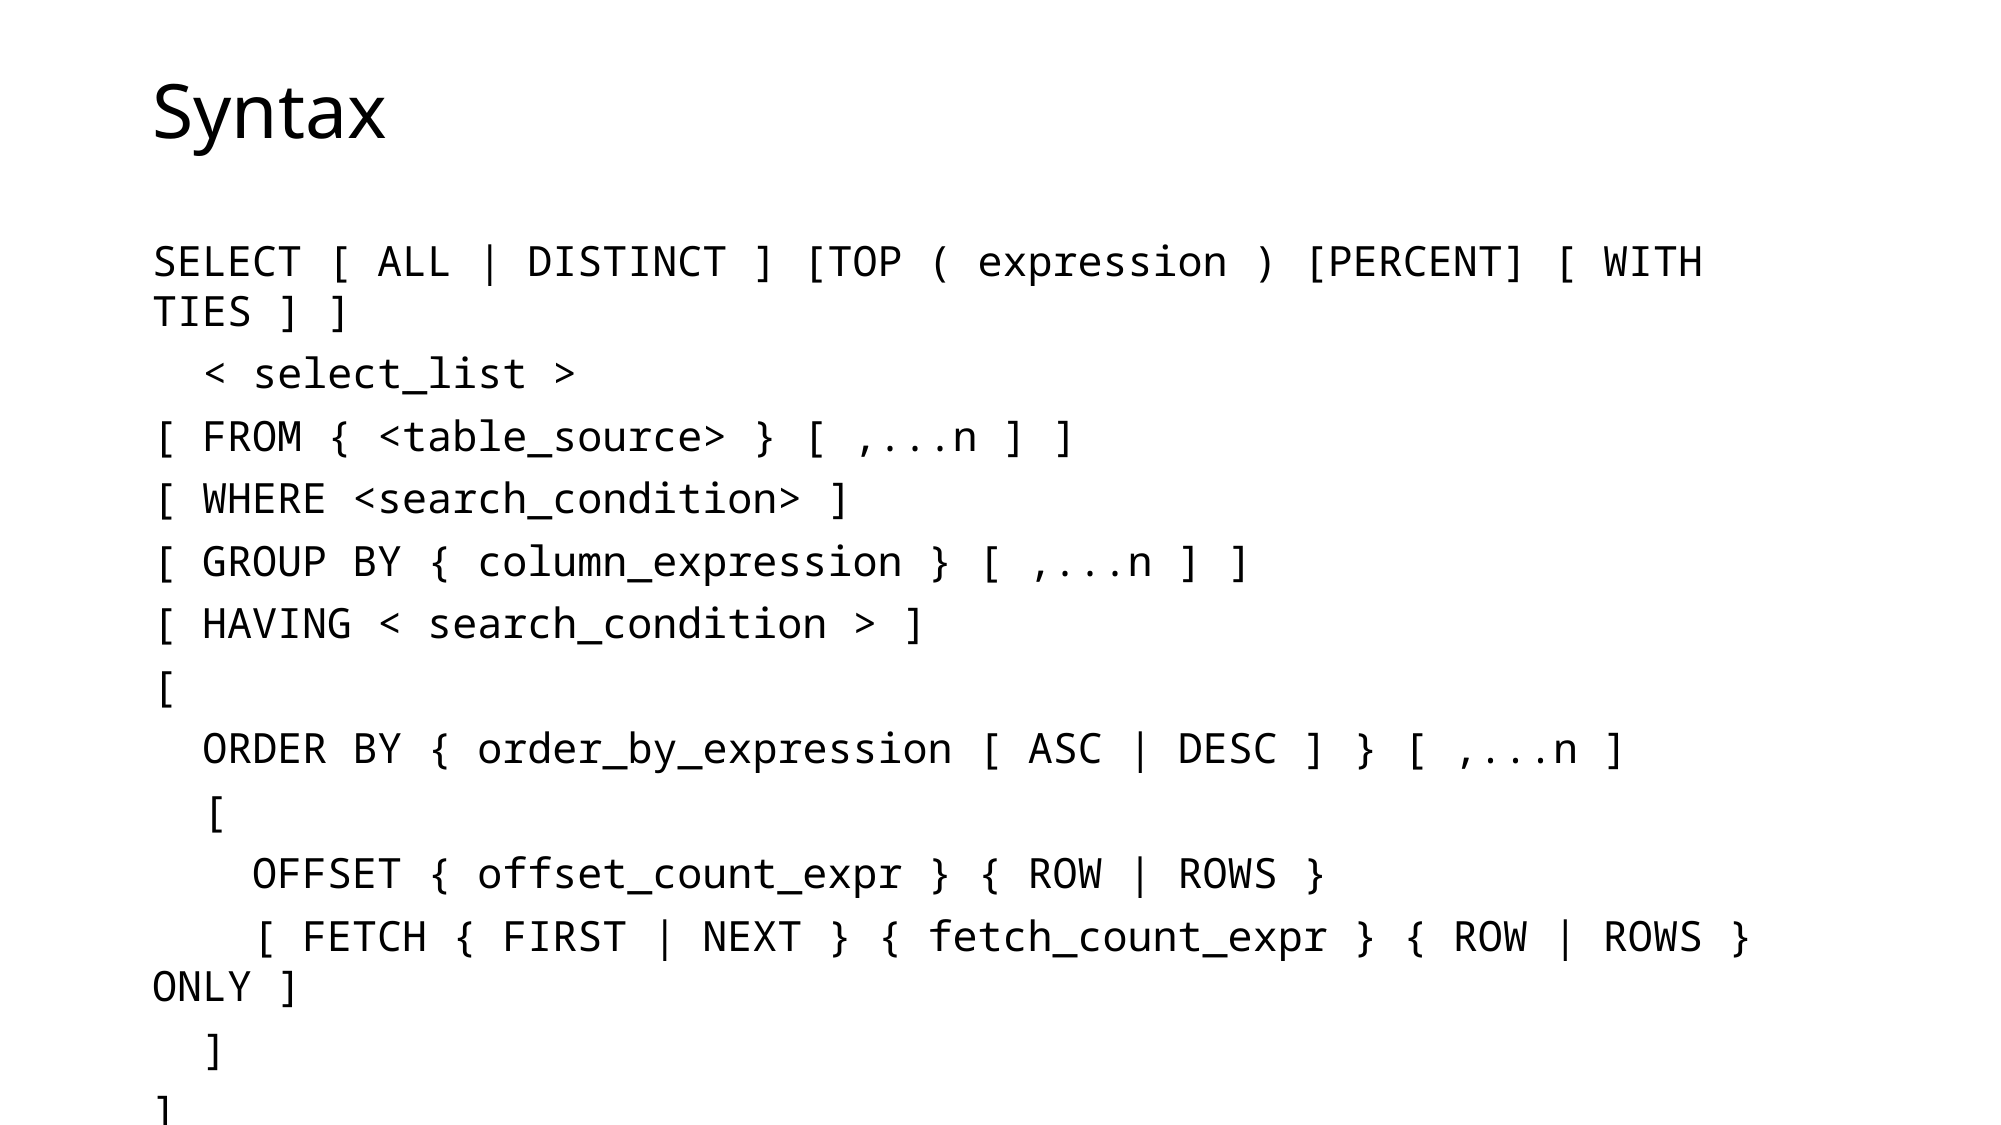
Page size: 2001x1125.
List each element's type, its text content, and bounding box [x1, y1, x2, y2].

text_box SELECT [ ALL | DISTINCT ] [TOP ( expression ) [PERCENT] [ WITH TIES ] ] < select_list > [ FROM { <table_source> } [ ,...n ] ] [ WHERE <search_condition> ] [ GROUP BY { column_expression } [ ,...n ] ] [ HAVING < search_condition > ] [ ORDER BY { order_by_expression [ ASC | DESC ] } [ ,...n ] [ OFFSET { offset_count_expr } { ROW | ROWS } [ FETCH { FIRST | NEXT } { fetch_count_expr } { ROW | ROWS } ONLY ] ] ] [136, 226, 1876, 1125]
title Syntax [137, 33, 1863, 196]
